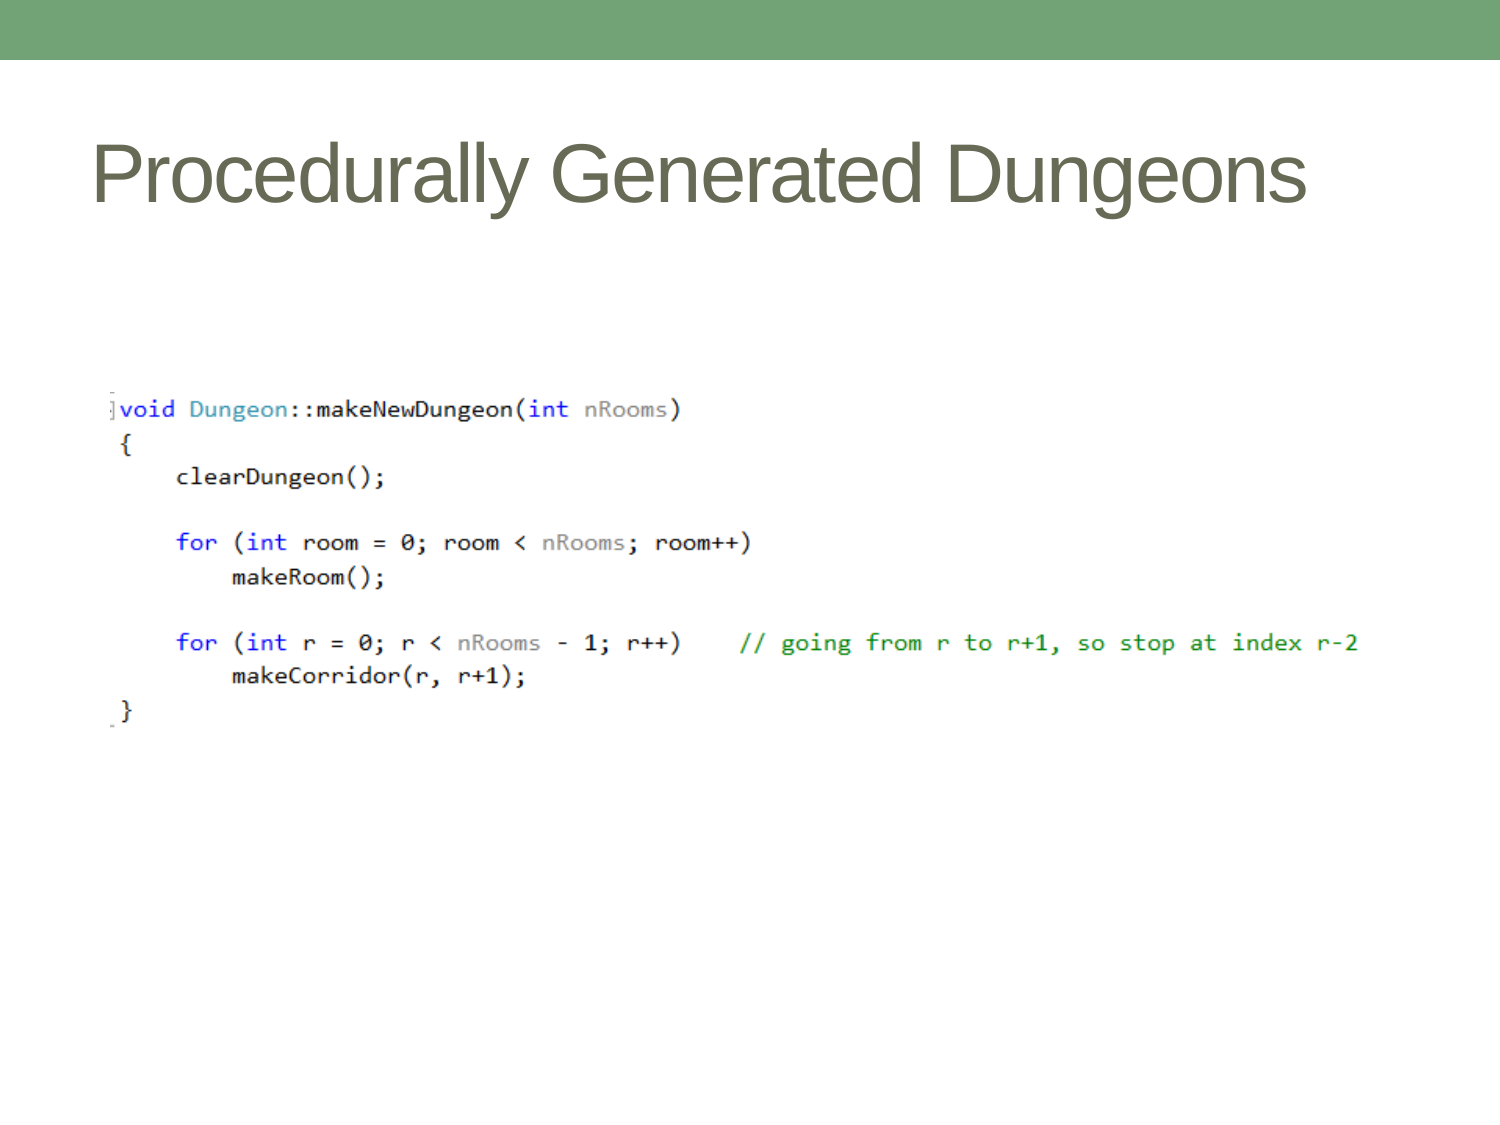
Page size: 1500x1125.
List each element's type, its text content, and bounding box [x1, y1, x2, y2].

picture [110, 392, 1390, 733]
title Procedurally Generated Dungeons [75, 87, 1425, 250]
